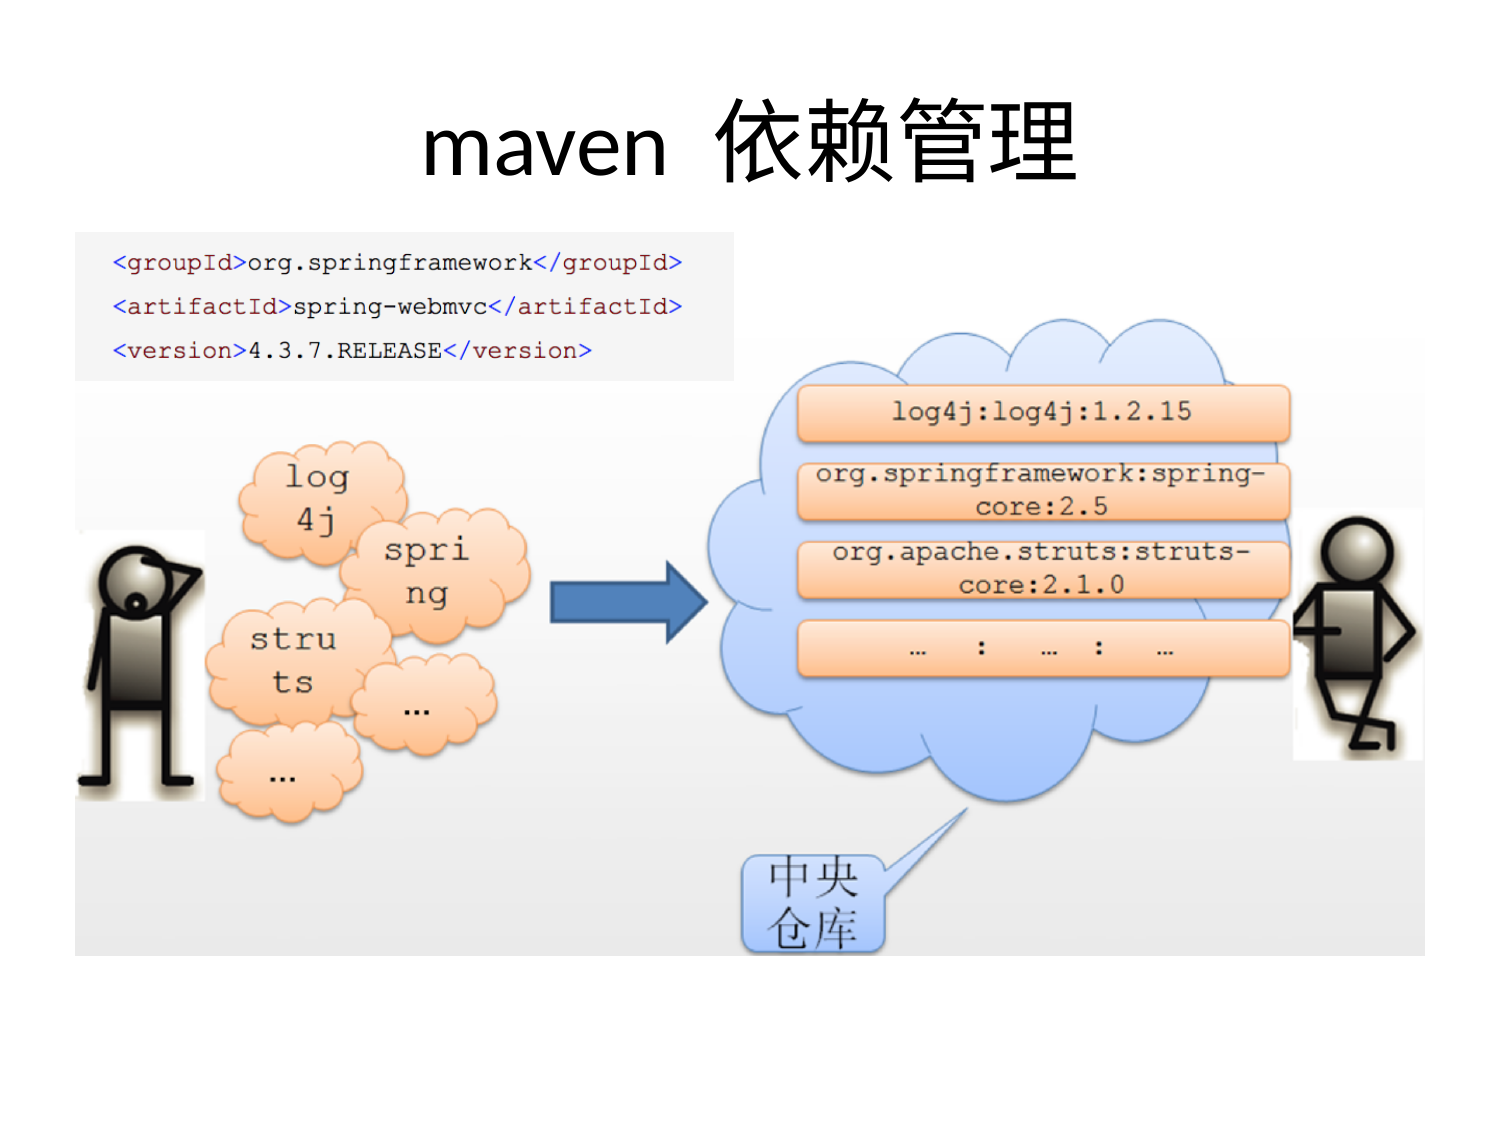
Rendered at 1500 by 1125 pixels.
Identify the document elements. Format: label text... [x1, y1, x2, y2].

picture [74, 232, 734, 381]
title maven 依赖管理 [75, 45, 1425, 233]
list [74, 262, 1426, 1006]
